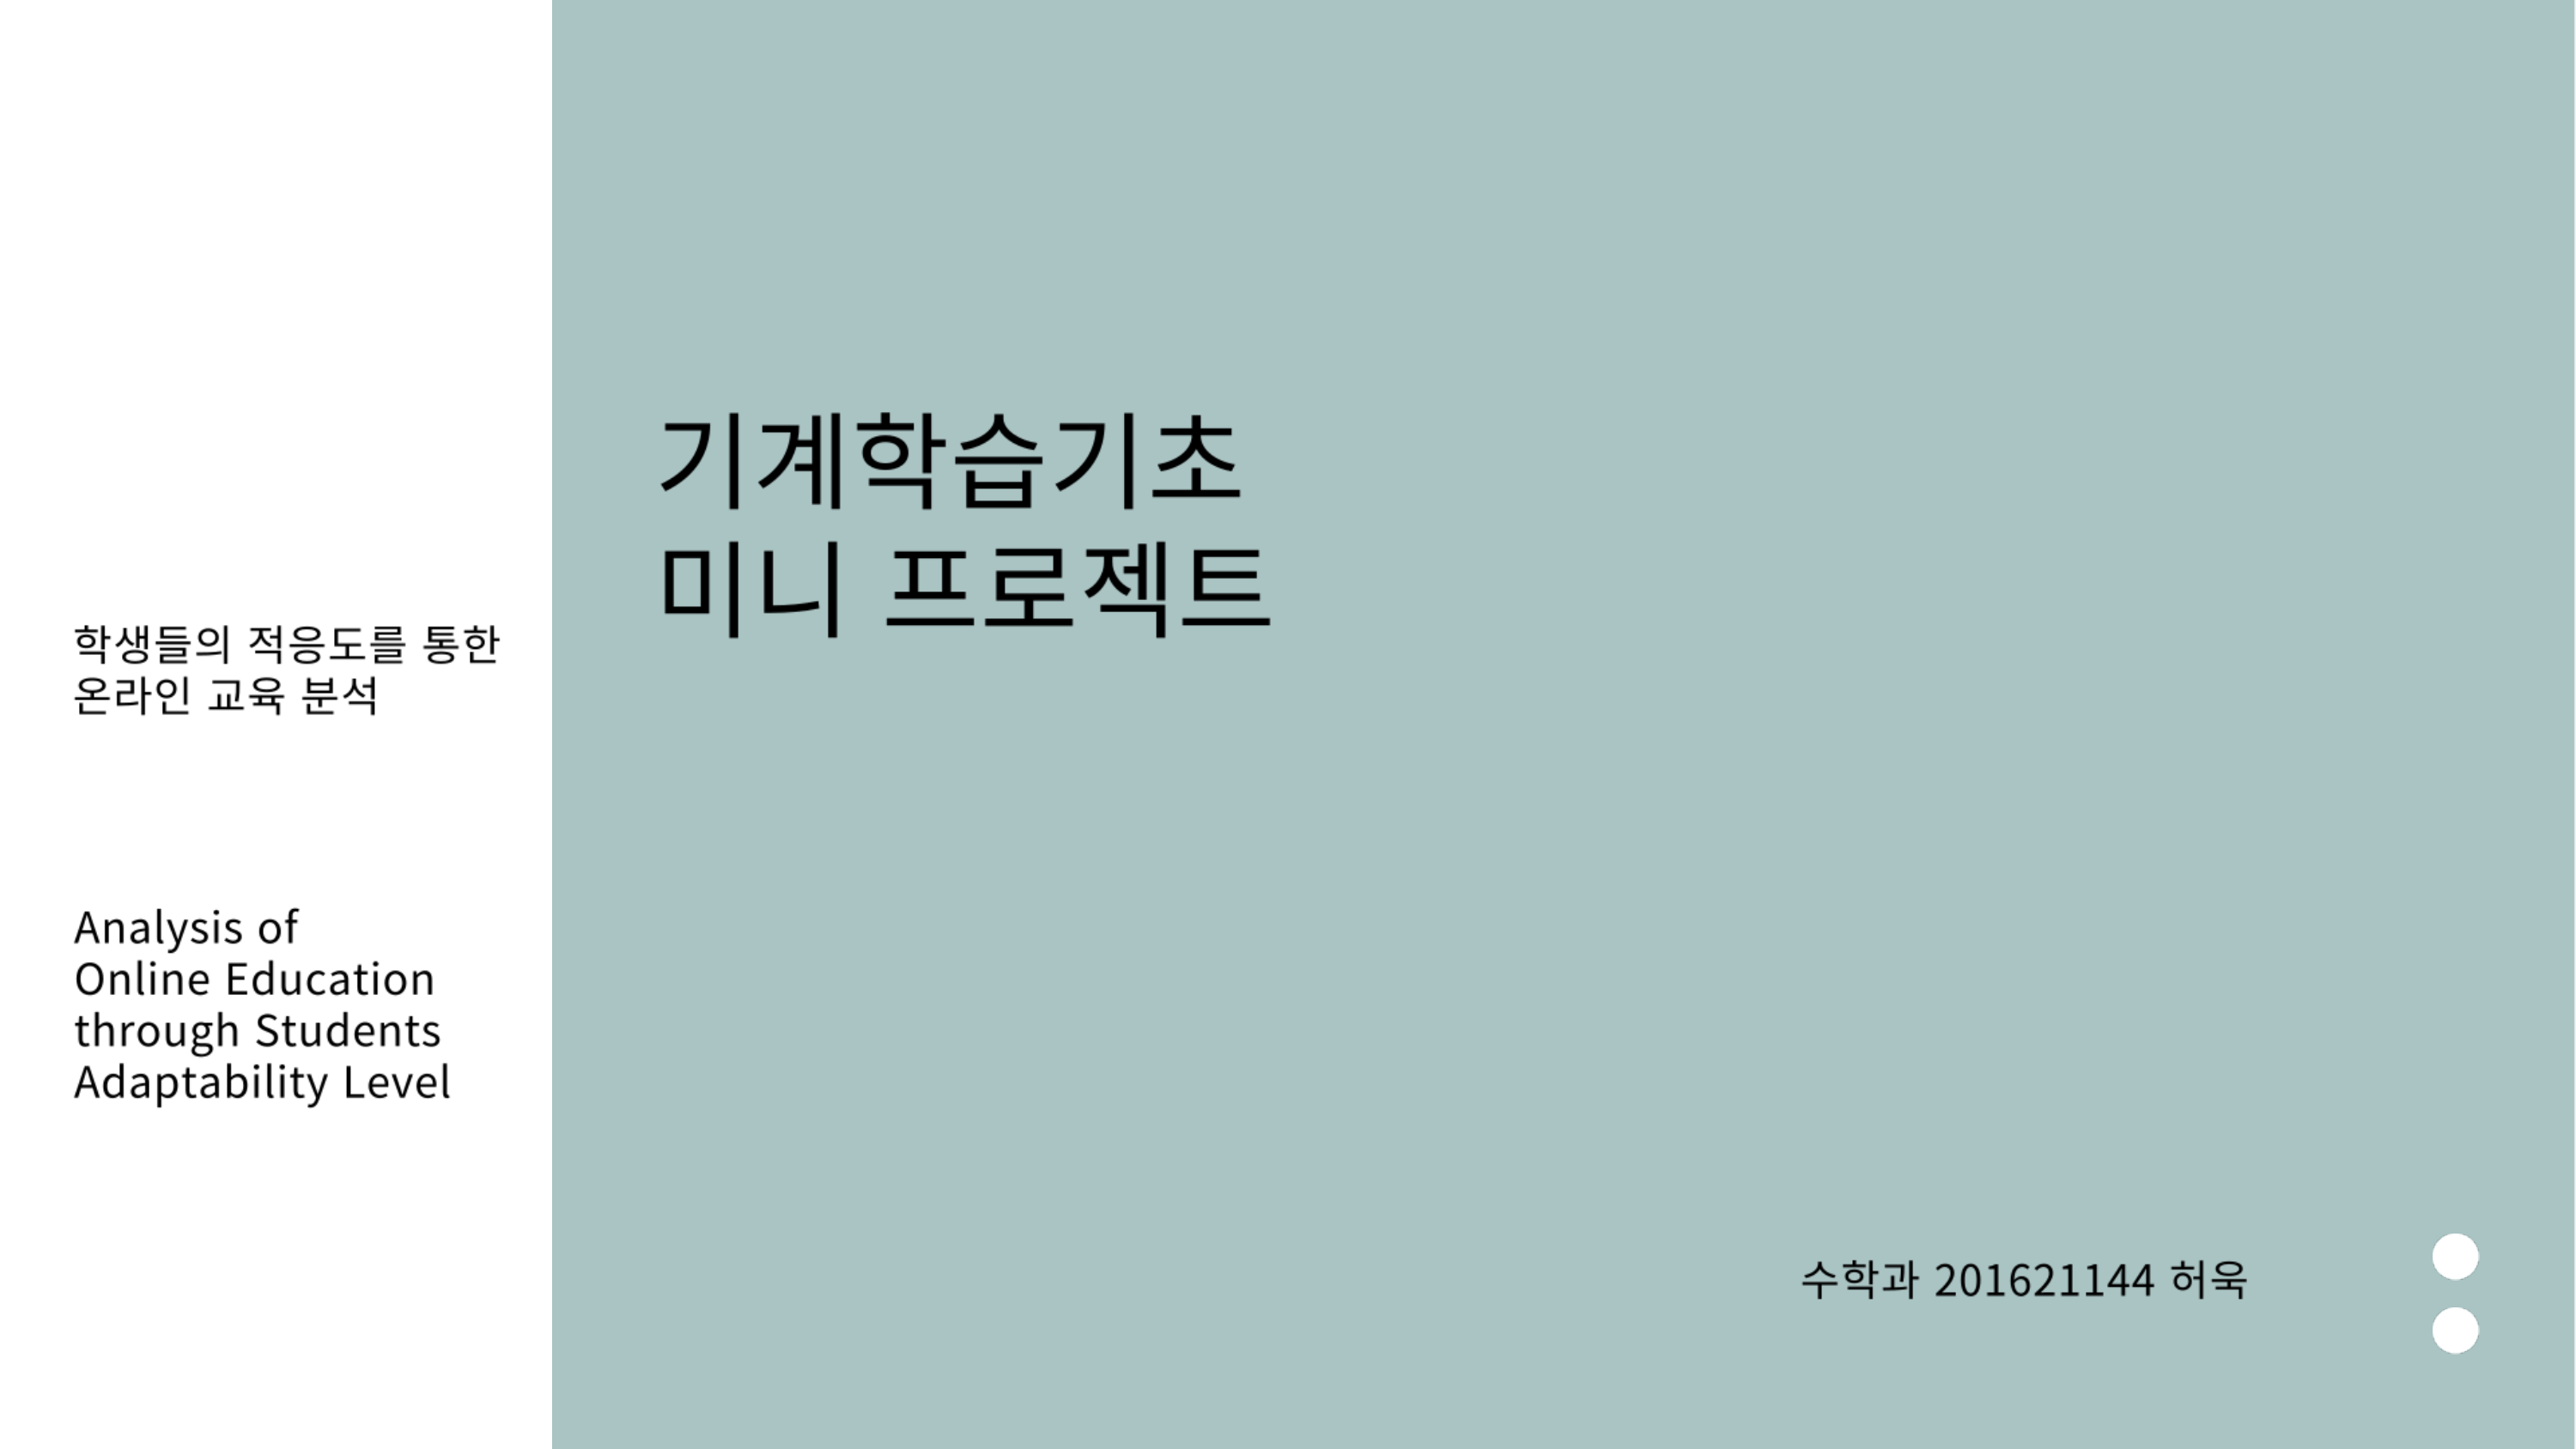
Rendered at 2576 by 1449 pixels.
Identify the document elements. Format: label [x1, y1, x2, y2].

picture [66, 607, 521, 736]
text_box [2433, 1234, 2480, 1355]
picture [66, 888, 474, 1133]
picture [1794, 1240, 2269, 1331]
picture [637, 365, 1322, 688]
text_box [552, 0, 2576, 1449]
